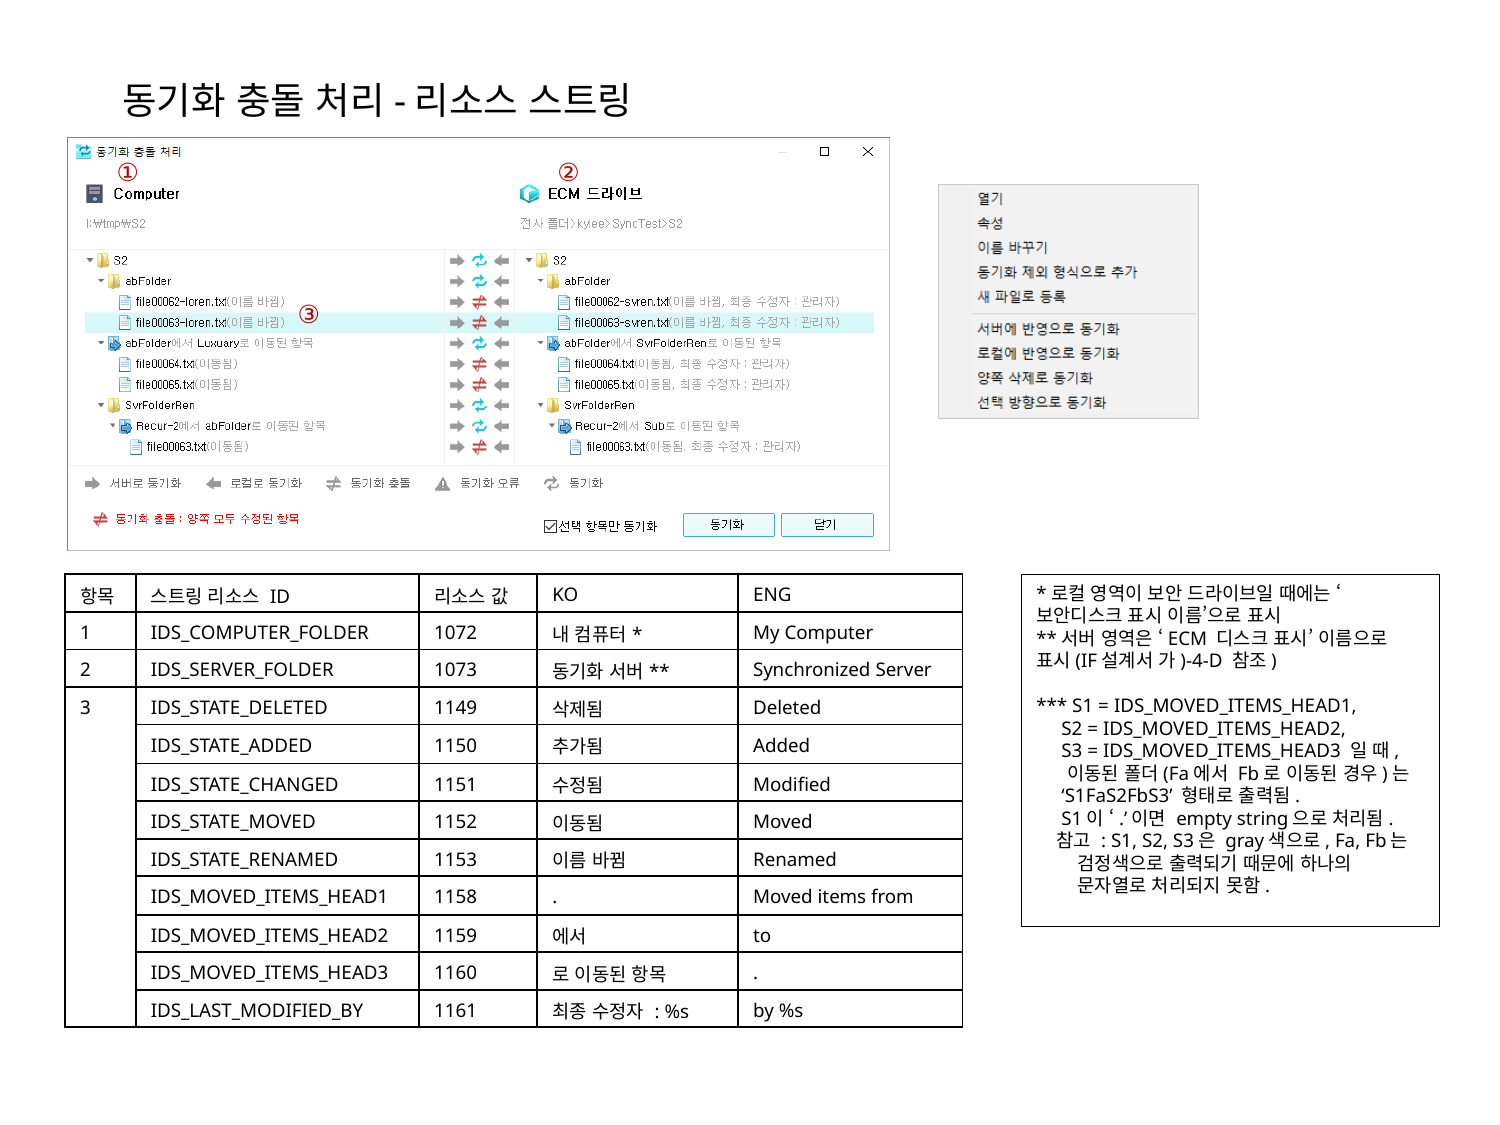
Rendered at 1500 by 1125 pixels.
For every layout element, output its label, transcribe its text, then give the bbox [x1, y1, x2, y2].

table_cell 1150 [420, 725, 536, 763]
picture [938, 184, 1199, 419]
table_cell IDS_COMPUTER_FOLDER [137, 613, 418, 649]
table_cell 동기화 서버** [538, 650, 737, 686]
table_cell IDS_MOVED_ITEMS_HEAD3 [137, 953, 418, 989]
table_cell 로 이동된 항목 [538, 953, 737, 989]
table_cell IDS_STATE_DELETED [137, 688, 418, 724]
table_cell IDS_MOVED_ITEMS_HEAD2 [137, 916, 418, 951]
table_cell Moved [739, 802, 962, 838]
table_cell 이동됨 [538, 802, 737, 838]
table_cell . [538, 877, 737, 914]
table_cell Modified [739, 764, 962, 800]
table_cell IDS_STATE_MOVED [137, 802, 418, 838]
table_cell IDS_STATE_RENAMED [137, 840, 418, 875]
picture [67, 136, 891, 551]
table_cell 1158 [420, 877, 536, 914]
table_cell 1073 [420, 650, 536, 686]
table_cell My Computer [739, 613, 962, 649]
table_cell Added [739, 725, 962, 763]
table_cell 1153 [420, 840, 536, 875]
table_cell 추가됨 [538, 725, 737, 763]
table_cell IDS_SERVER_FOLDER [137, 650, 418, 686]
table_header 스트링 리소스 ID [137, 575, 418, 611]
table_cell 내 컴퓨터* [538, 613, 737, 649]
table_header KO [538, 575, 737, 611]
table_cell 1 [66, 613, 135, 649]
table_cell IDS_MOVED_ITEMS_HEAD1 [137, 877, 418, 914]
table_cell 1161 [420, 991, 536, 1026]
table_cell Synchronized Server [739, 650, 962, 686]
table_cell 삭제됨 [538, 688, 737, 724]
table_cell 1160 [420, 953, 536, 989]
table_cell 수정됨 [538, 764, 737, 800]
text_box *로컬 영역이 보안 드라이브일 때에는 ‘보안디스크 표시 이름’으로 표시 **서버 영역은 ‘ECM 디스크 표시’ 이름으로 표시(IF설계서 가)-4-D 참조) *** S1 = IDS_MOVED_ITEMS_HEAD1, S2 = IDS_MOVED_ITEMS_HEAD2, S3 = IDS_MOVED_ITEMS_HEAD3 일 때, 이동된 폴더(Fa에서 Fb로 이동된 경우)는 ‘S1FaS2FbS3’ 형태로 출력됨. S1이 ‘.’이면 empty string으로 처리됨. 참고 : S1, S2, S3은 gray색으로, Fa, Fb는 검정색으로 출력되기 때문에 하나의 문자열로 처리되지 못함. [1021, 574, 1440, 927]
table_cell Deleted [739, 688, 962, 724]
table_cell 1159 [420, 916, 536, 951]
table_cell to [739, 916, 962, 951]
table_header 항목 [66, 575, 135, 611]
text_box 동기화 충돌 처리-리소스 스트링 [107, 69, 648, 130]
table_cell Renamed [739, 840, 962, 875]
table_cell 3 [66, 688, 135, 1026]
table_cell Moved items from [739, 877, 962, 914]
table_cell 1152 [420, 802, 536, 838]
table_cell . [739, 953, 962, 989]
table_cell 이름 바뀜 [538, 840, 737, 875]
table_cell 에서 [538, 916, 737, 951]
table_header ENG [739, 575, 962, 611]
table_cell 2 [66, 650, 135, 686]
table_cell IDS_STATE_ADDED [137, 725, 418, 763]
table_cell IDS_STATE_CHANGED [137, 764, 418, 800]
table_cell IDS_LAST_MODIFIED_BY [137, 991, 418, 1026]
table_header 리소스 값 [420, 575, 536, 611]
table_cell 1072 [420, 613, 536, 649]
table_cell by %s [739, 991, 962, 1026]
table_cell 1149 [420, 688, 536, 724]
table_cell 최종 수정자 : %s [538, 991, 737, 1026]
table_cell 1151 [420, 764, 536, 800]
